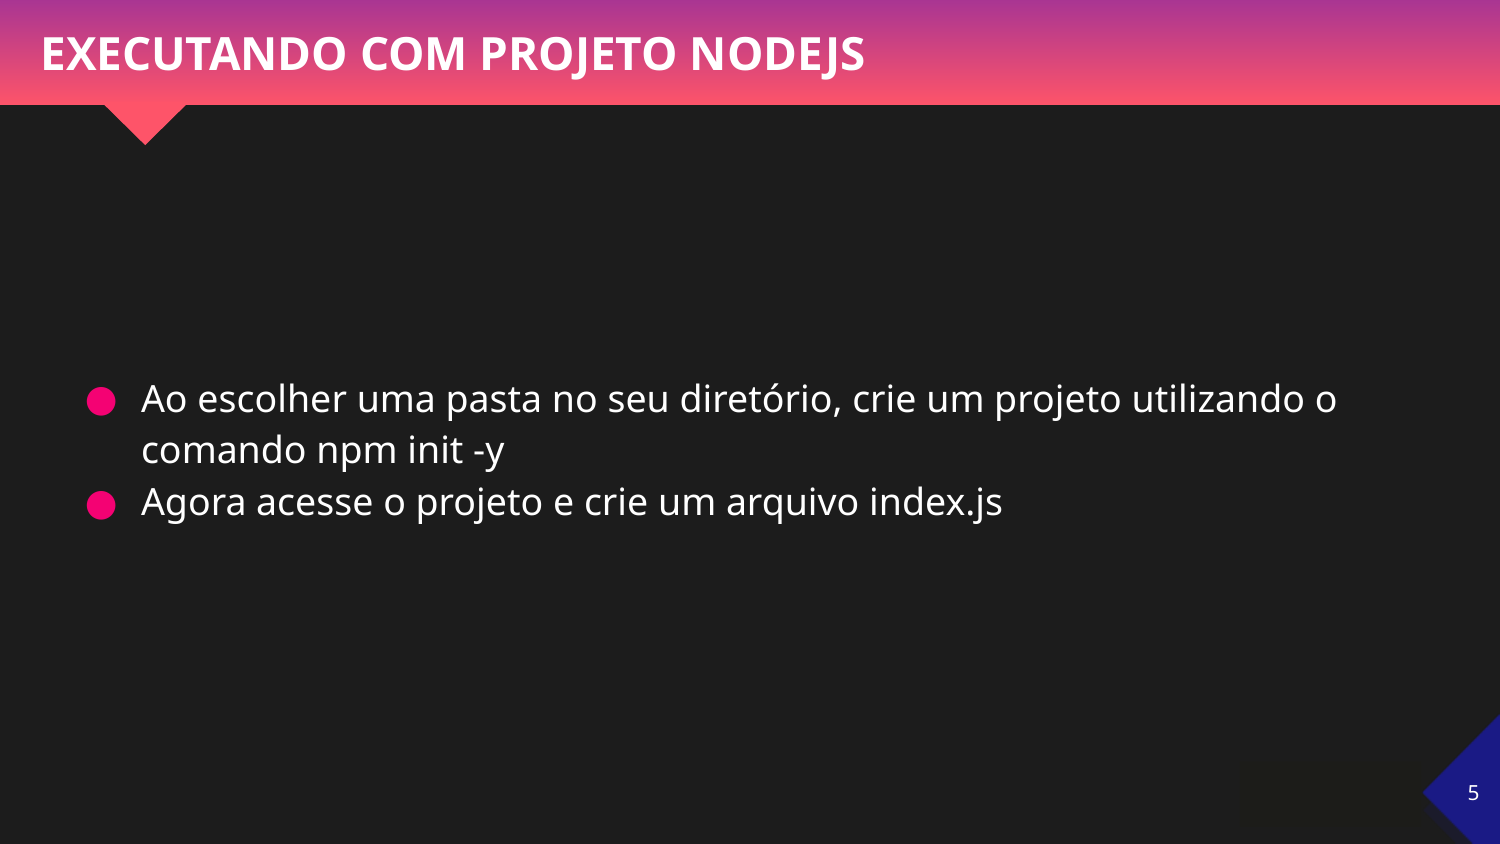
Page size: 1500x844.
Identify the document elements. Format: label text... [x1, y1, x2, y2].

title EXECUTANDO COM PROJETO NODEJS [25, 0, 1475, 105]
slide_number ‹#› [1446, 771, 1500, 817]
picture [1417, 718, 1500, 844]
text_box Ao escolher uma pasta no seu diretório, crie um projeto utilizando o comando npm init -y Agora acesse o projeto e crie um arquivo index.js [51, 173, 1500, 718]
